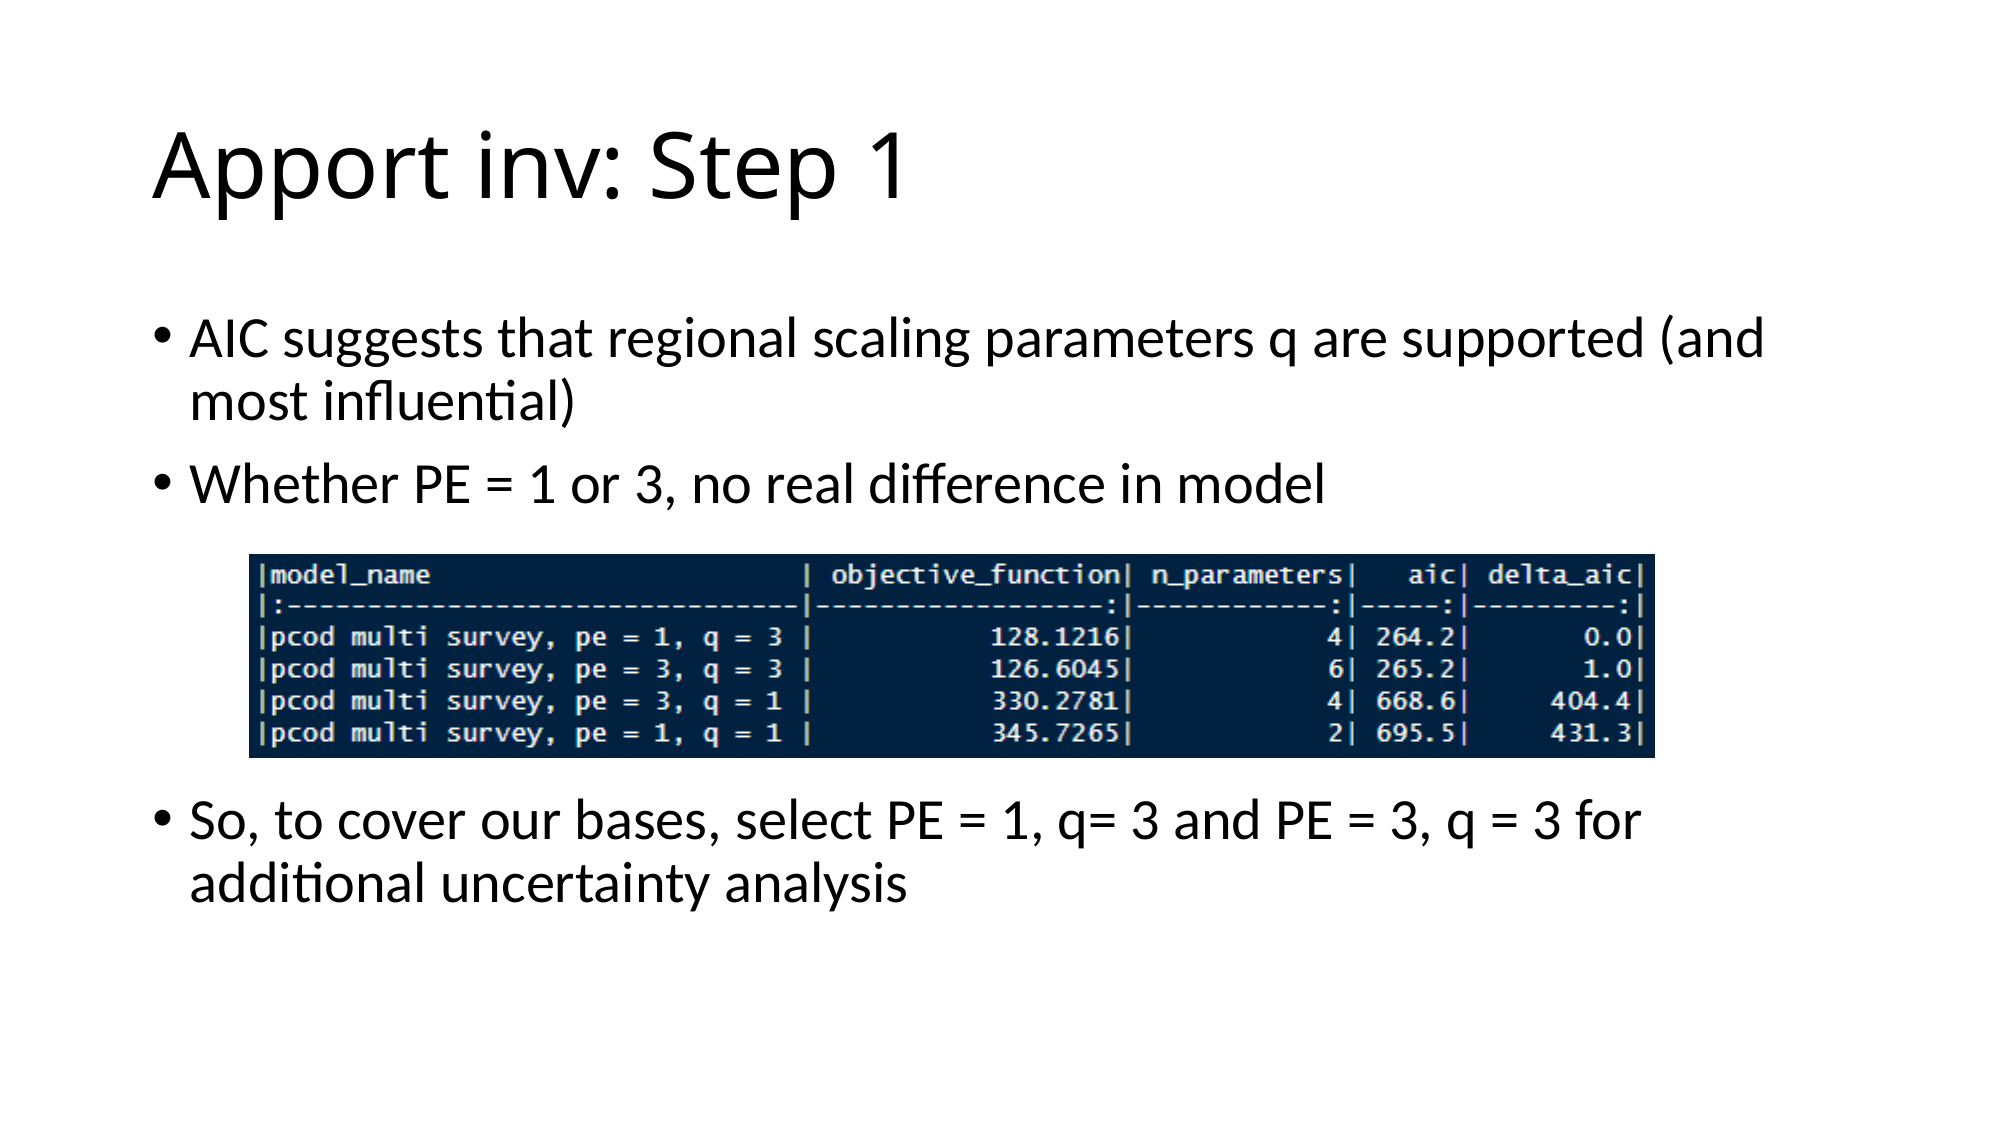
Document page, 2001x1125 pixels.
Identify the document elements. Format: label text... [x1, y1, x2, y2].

picture [249, 554, 1655, 759]
list AIC suggests that regional scaling parameters q are supported (and most influential) Whether PE = 1 or 3, no real difference in model So, to cover our bases, select PE = 1, q= 3 and PE = 3, q = 3 for additional uncertainty analysis [137, 299, 1863, 1014]
title Apport inv: Step 1 [137, 59, 1863, 278]
